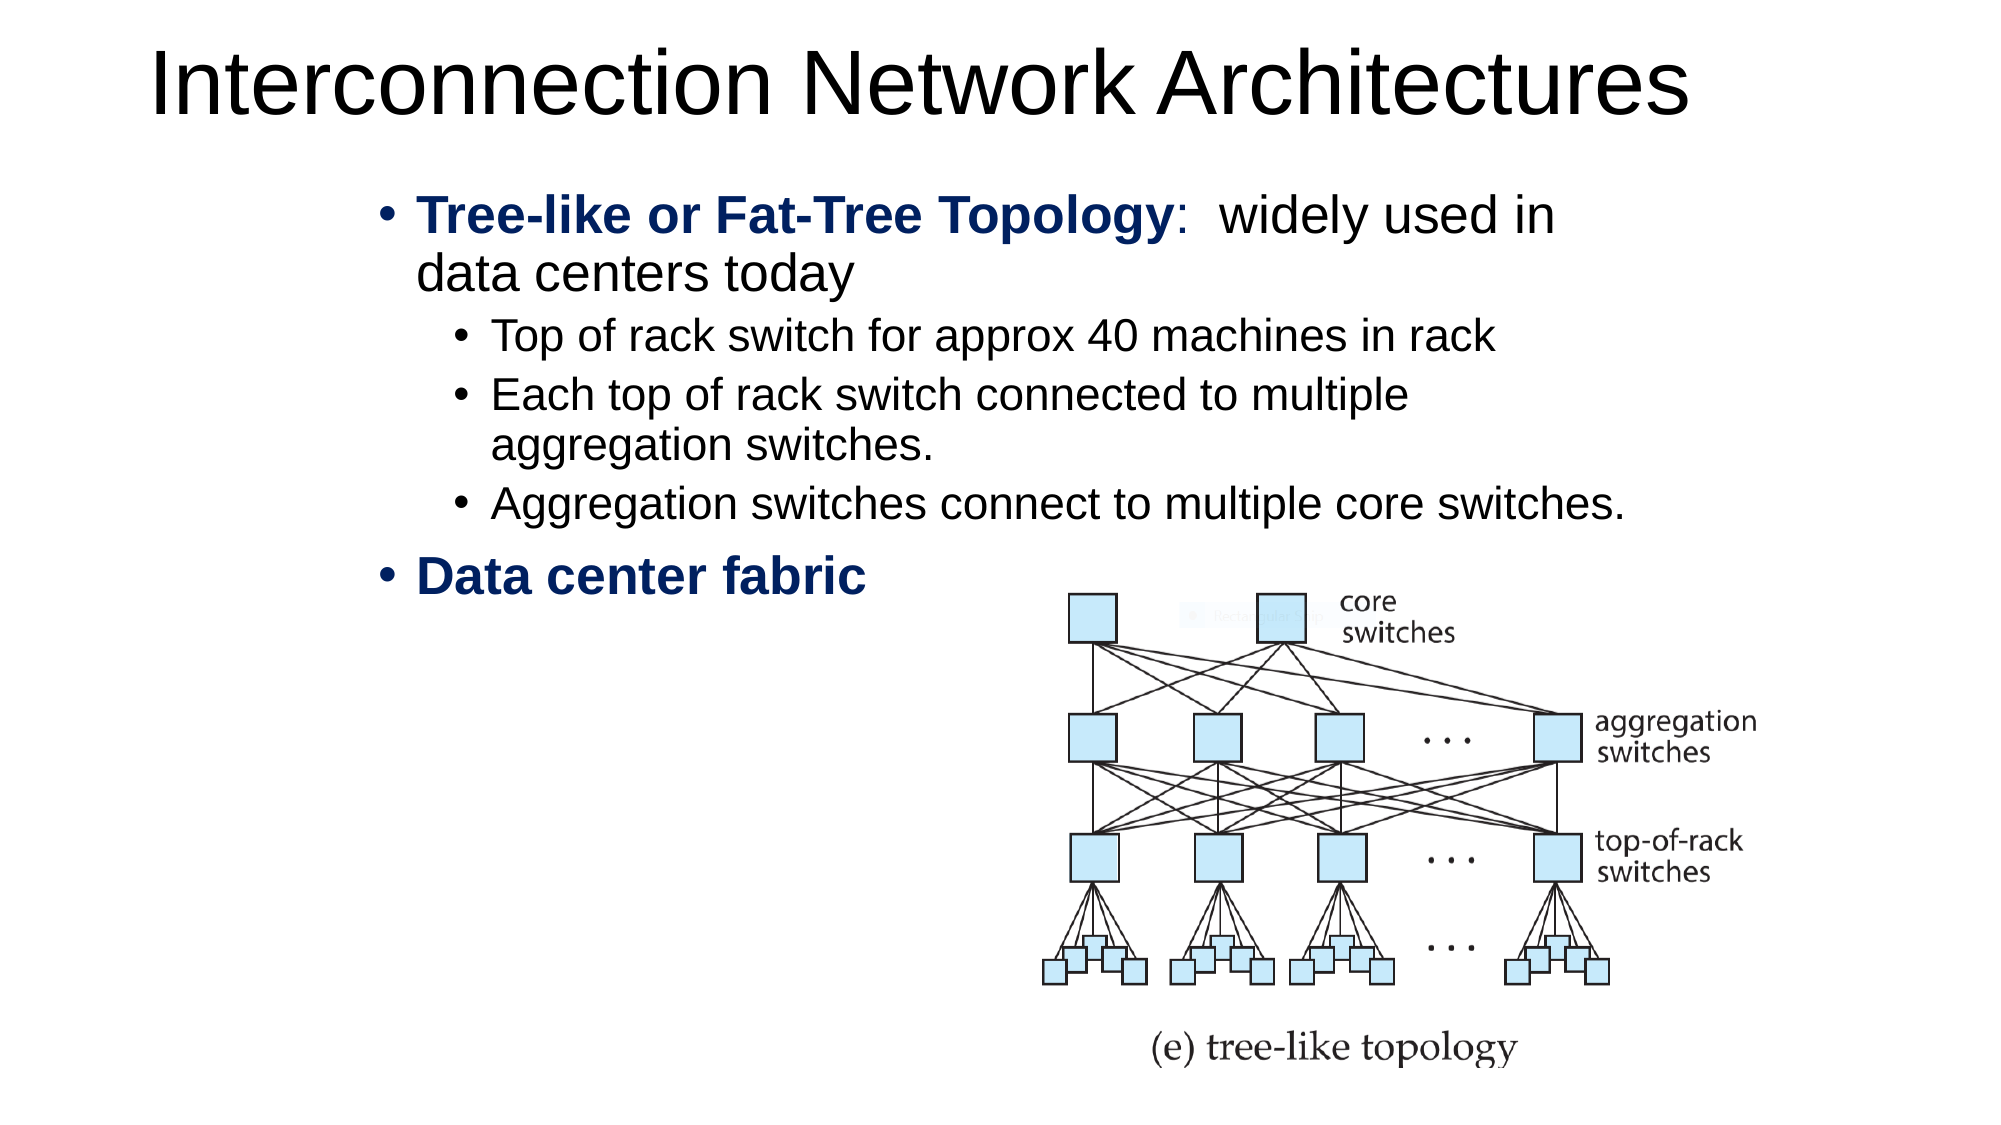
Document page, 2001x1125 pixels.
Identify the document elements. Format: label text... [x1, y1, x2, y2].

list Tree-like or Fat-Tree Topology: widely used in data centers today Top of rack switch for approx 40 machines in rack Each top of rack switch connected to multiple aggregation switches. Aggregation switches connect to multiple core switches. Data center fabric [363, 179, 1678, 649]
picture [950, 536, 1803, 1068]
title Interconnection Network Architectures [133, 15, 1859, 155]
